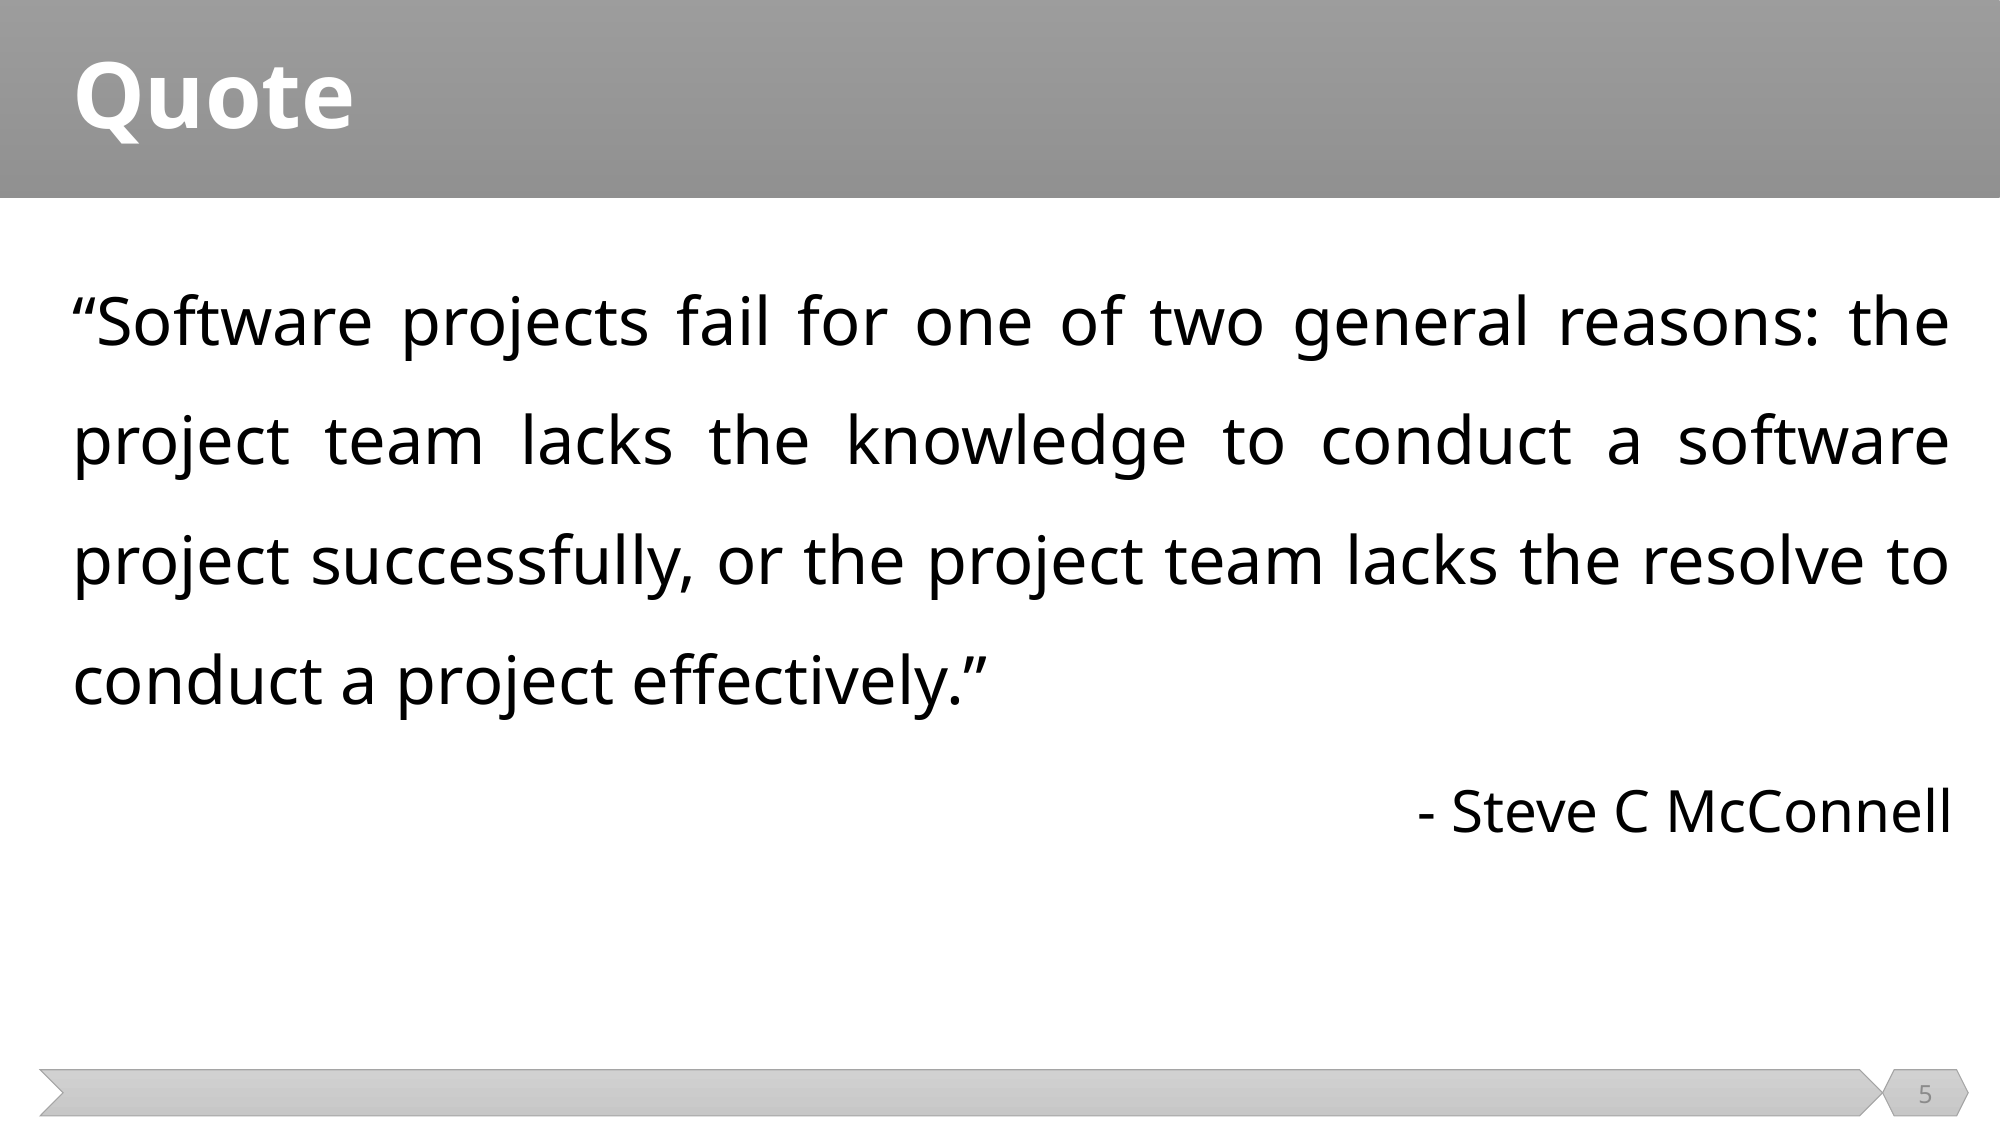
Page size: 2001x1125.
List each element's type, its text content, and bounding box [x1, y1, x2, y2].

title Quote [56, 0, 1969, 199]
list “Software projects fail for one of two general reasons: the project team lacks the knowledge to conduct a software project successfully, or the project team lacks the resolve to conduct a project effectively.” - Steve C McConnell [56, 230, 1969, 1010]
slide_number 5 [1882, 1065, 1969, 1125]
